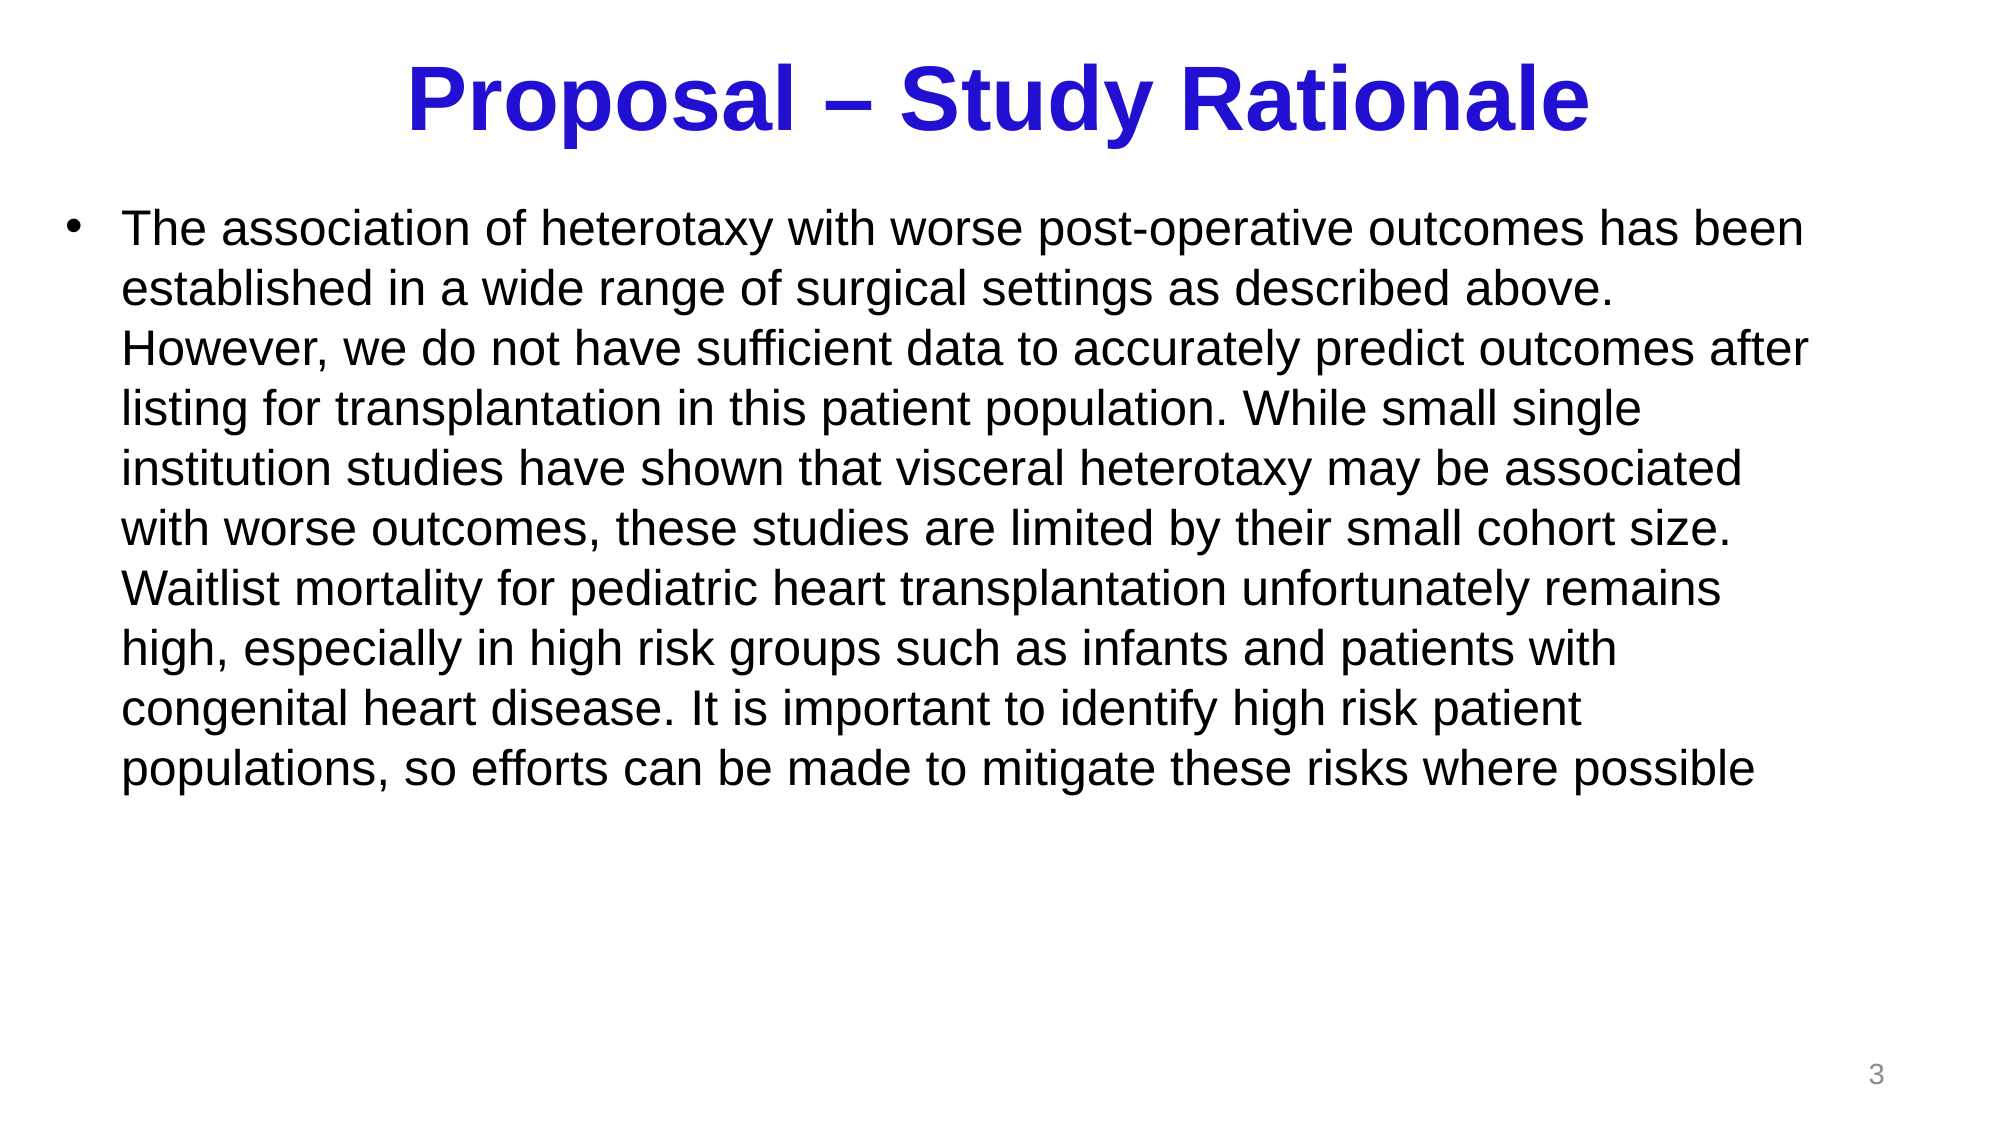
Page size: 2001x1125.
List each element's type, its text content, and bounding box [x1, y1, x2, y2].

slide_number 3 [1433, 1042, 1900, 1103]
title Proposal – Study Rationale [0, 0, 2000, 188]
list The association of heterotaxy with worse post-operative outcomes has been established in a wide range of surgical settings as described above. However, we do not have sufficient data to accurately predict outcomes after listing for transplantation in this patient population. While small single institution studies have shown that visceral heterotaxy may be associated with worse outcomes, these studies are limited by their small cohort size. Waitlist mortality for pediatric heart transplantation unfortunately remains high, especially in high risk groups such as infants and patients with congenital heart disease. It is important to identify high risk patient populations, so efforts can be made to mitigate these risks where possible [50, 187, 1850, 988]
